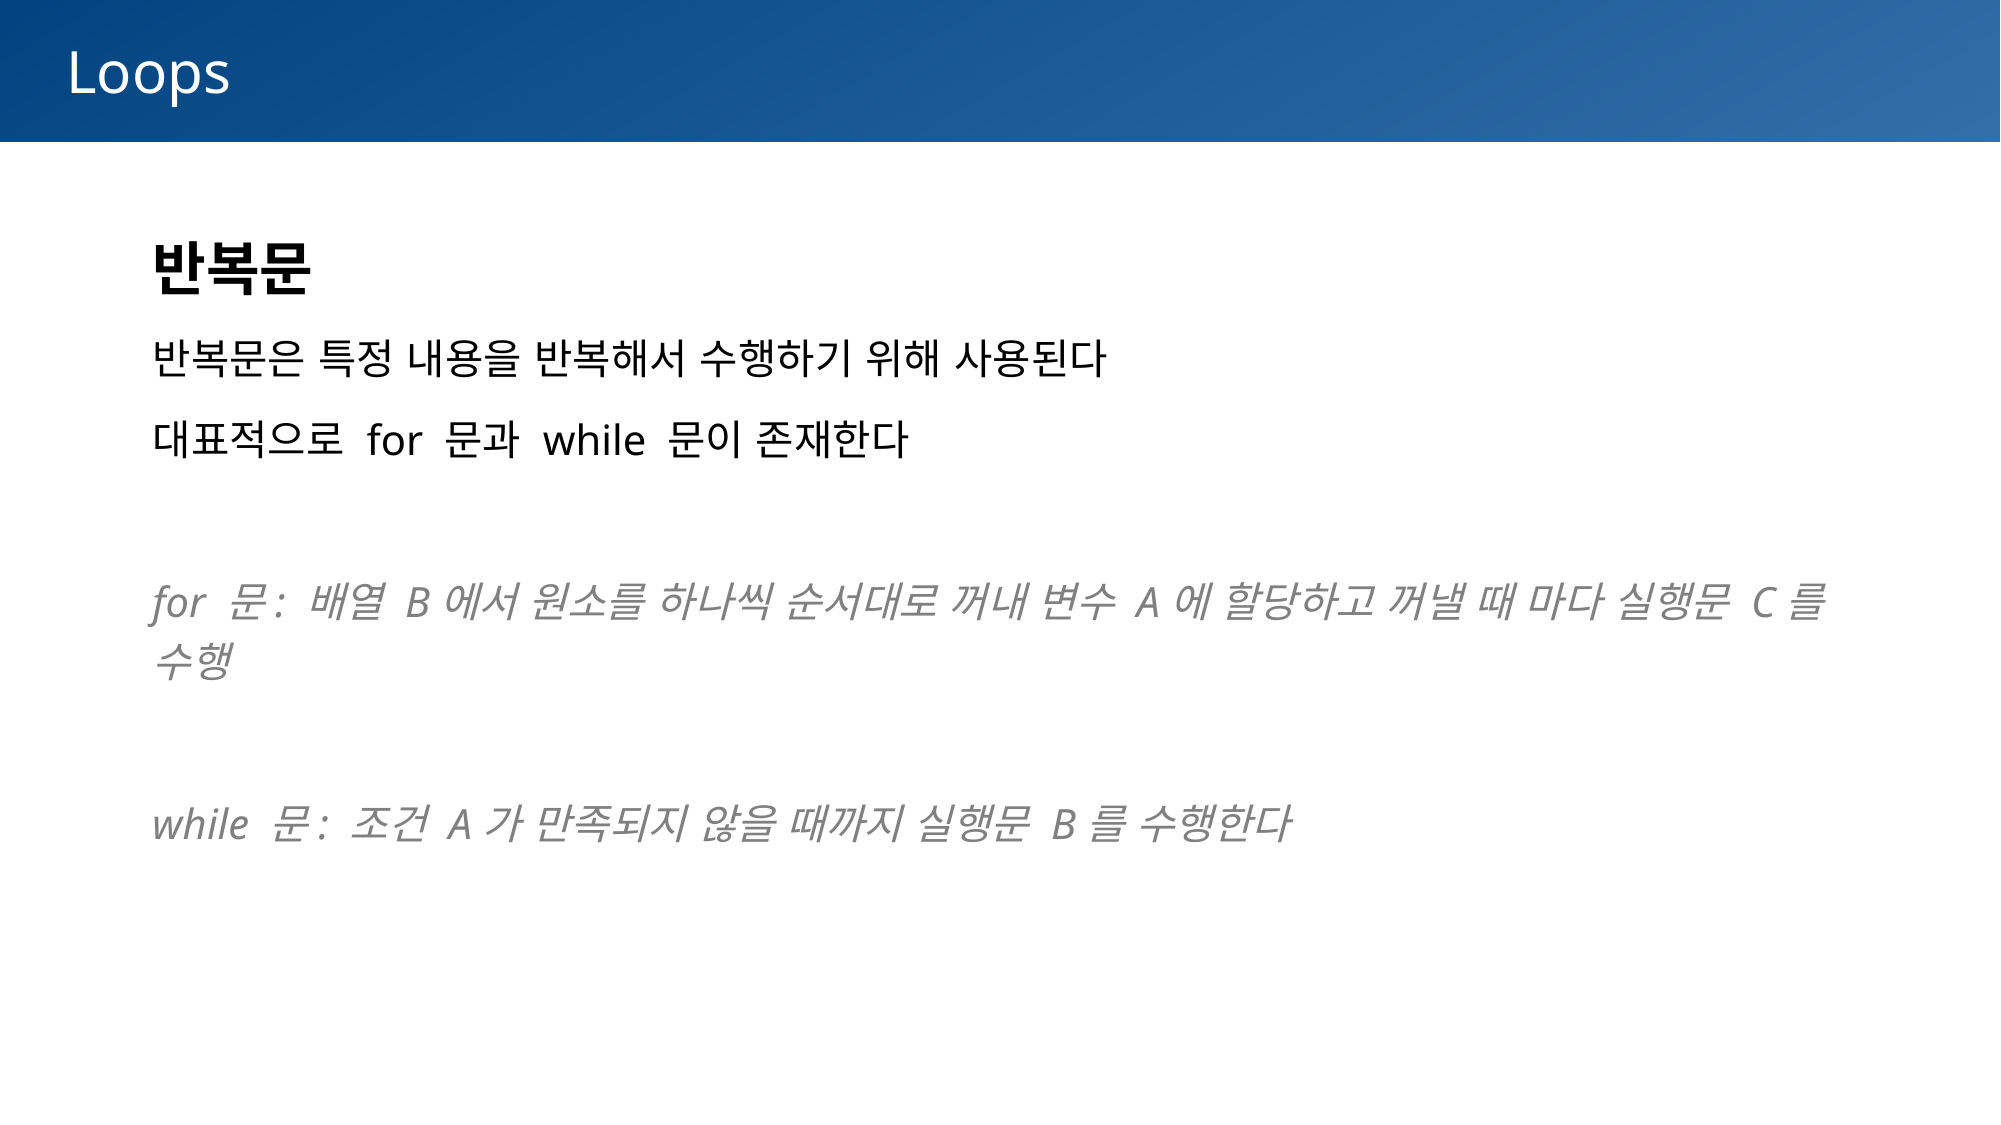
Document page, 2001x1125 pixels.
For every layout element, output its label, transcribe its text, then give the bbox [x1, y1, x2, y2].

text_box Loops [51, 27, 247, 113]
text_box 반복문 반복문은 특정 내용을 반복해서 수행하기 위해 사용된다 대표적으로 for 문과 while 문이 존재한다 for 문: 배열 B에서 원소를 하나씩 순서대로 꺼내 변수 A에 할당하고 꺼낼 때 마다 실행문 C를 수행 while 문: 조건 A가 만족되지 않을 때까지 실행문 B를 수행한다 [137, 210, 1863, 1072]
text_box [0, 0, 2000, 142]
